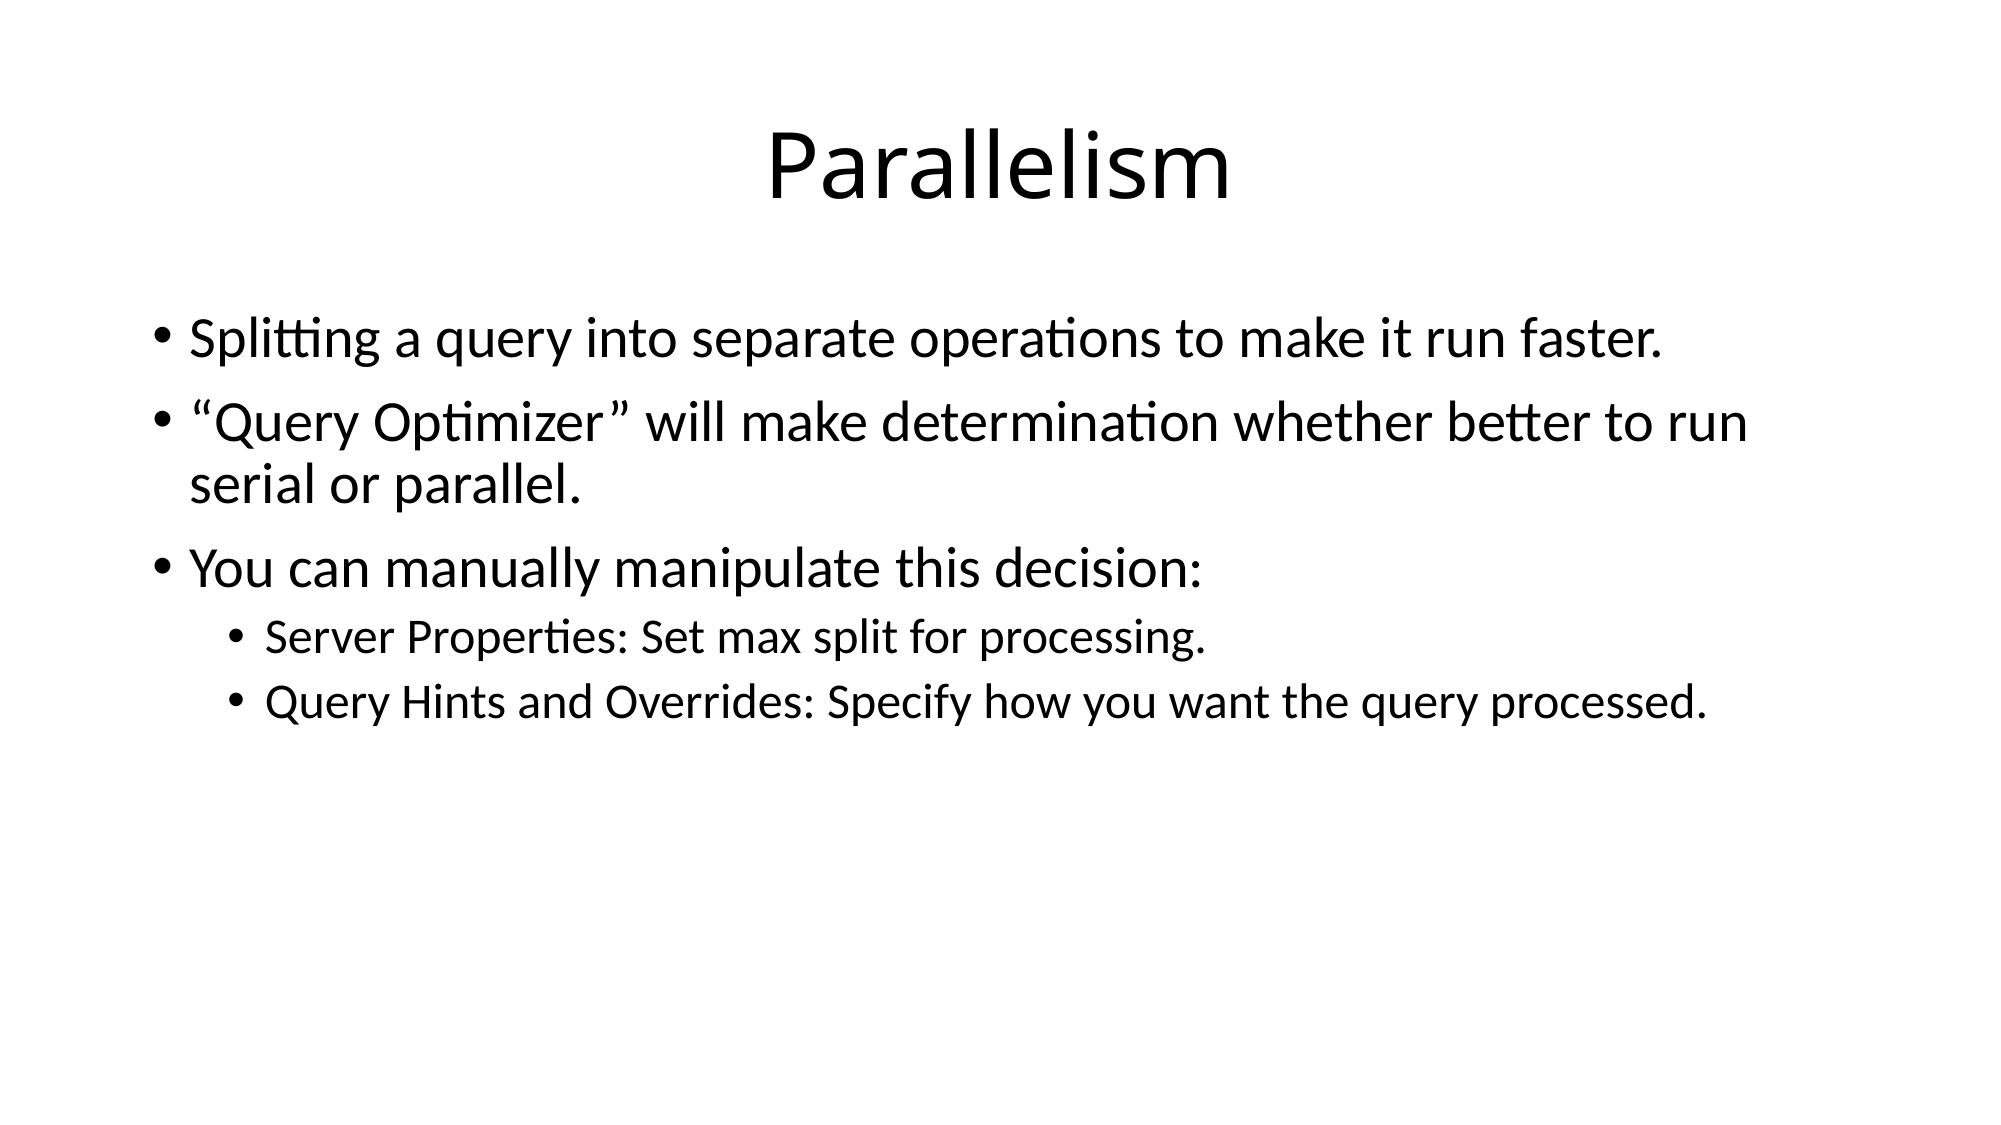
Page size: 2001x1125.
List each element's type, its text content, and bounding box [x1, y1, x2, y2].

list Splitting a query into separate operations to make it run faster. “Query Optimizer” will make determination whether better to run serial or parallel. You can manually manipulate this decision: Server Properties: Set max split for processing. Query Hints and Overrides: Specify how you want the query processed. [137, 299, 1863, 1014]
title Parallelism [137, 59, 1863, 278]
